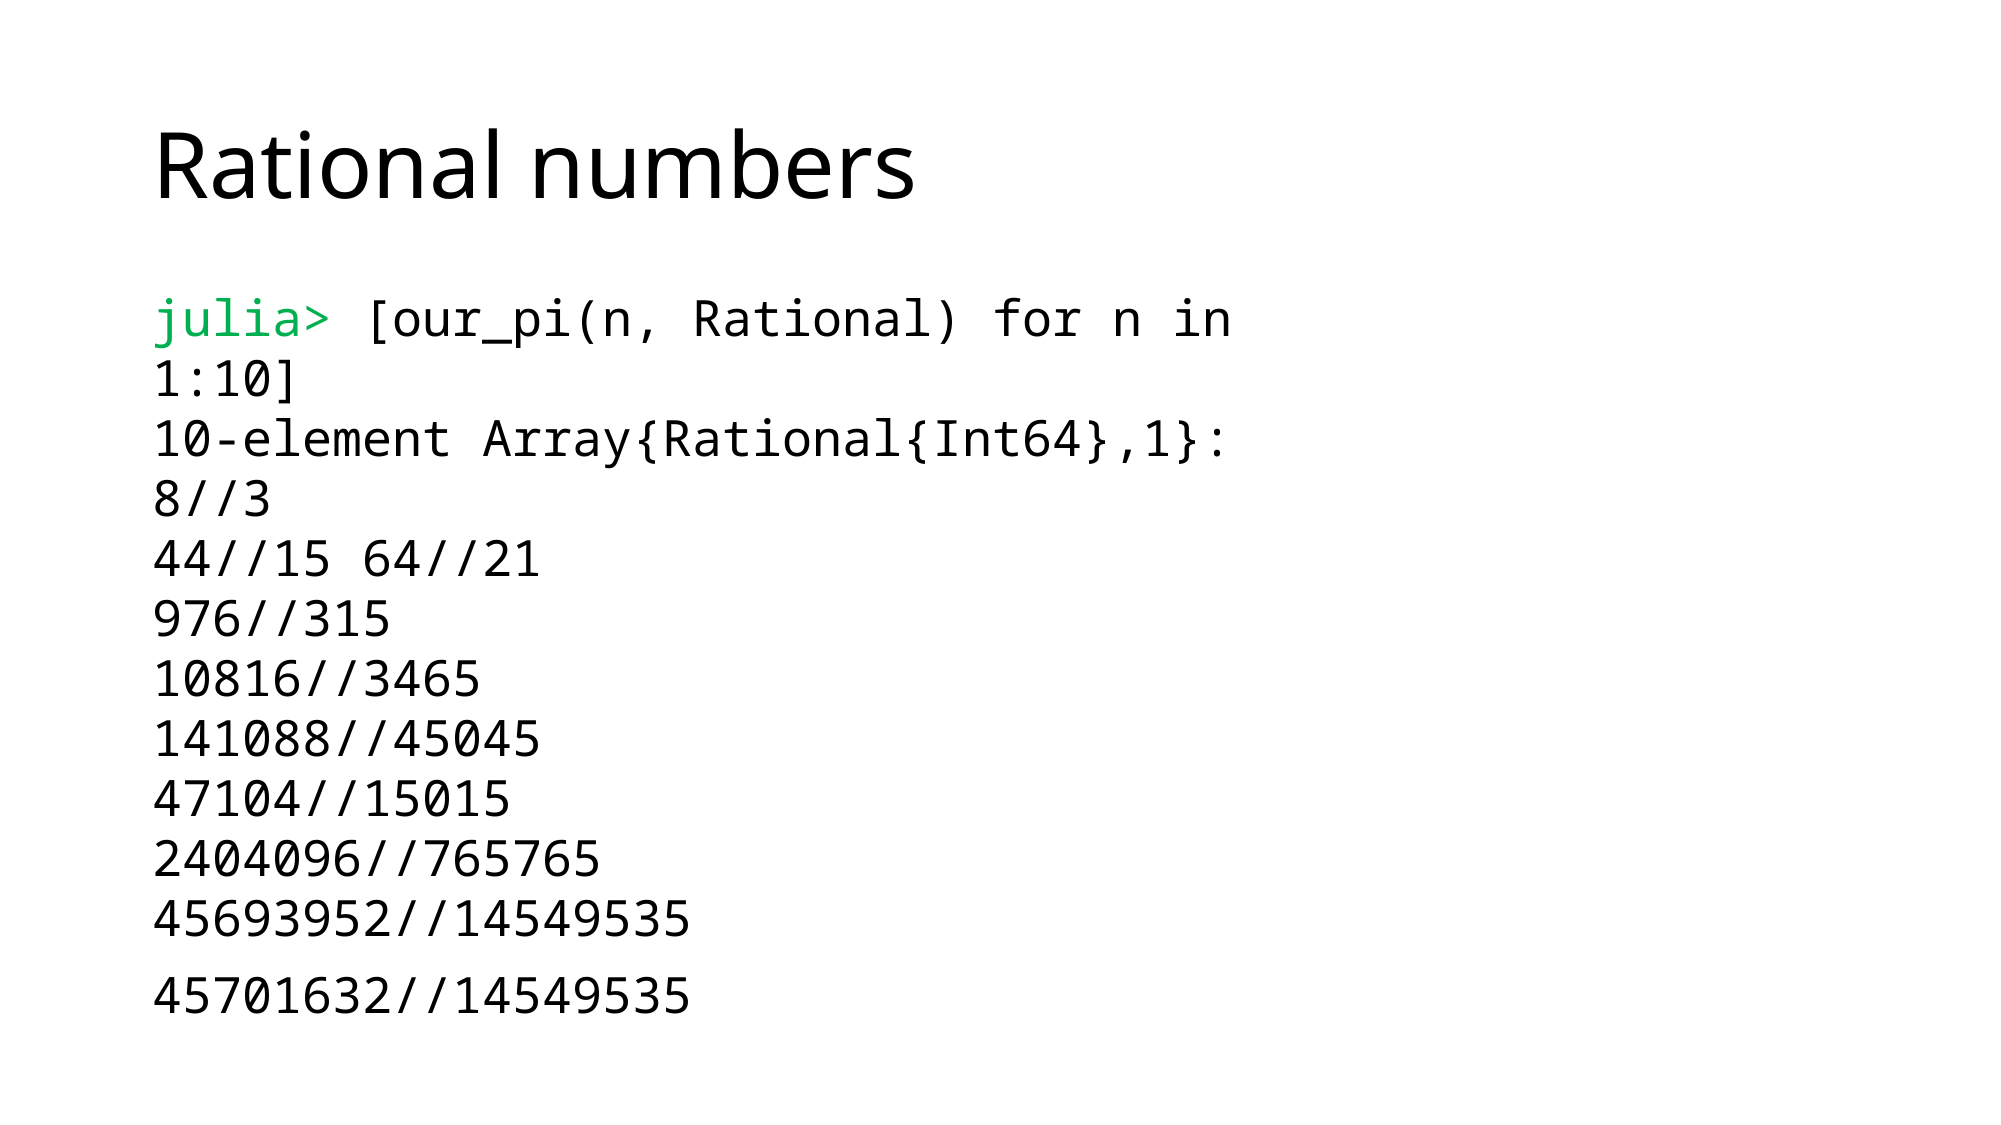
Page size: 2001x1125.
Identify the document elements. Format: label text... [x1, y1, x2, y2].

title Rational numbers [137, 59, 1863, 278]
list julia> [our_pi(n, Rational) for n in 1:10] 10-element Array{Rational{Int64},1}: 8//3 44//15 64//21 976//315 10816//3465 141088//45045 47104//15015 2404096//765765 45693952//14549535 45701632//14549535 [137, 278, 1339, 1034]
